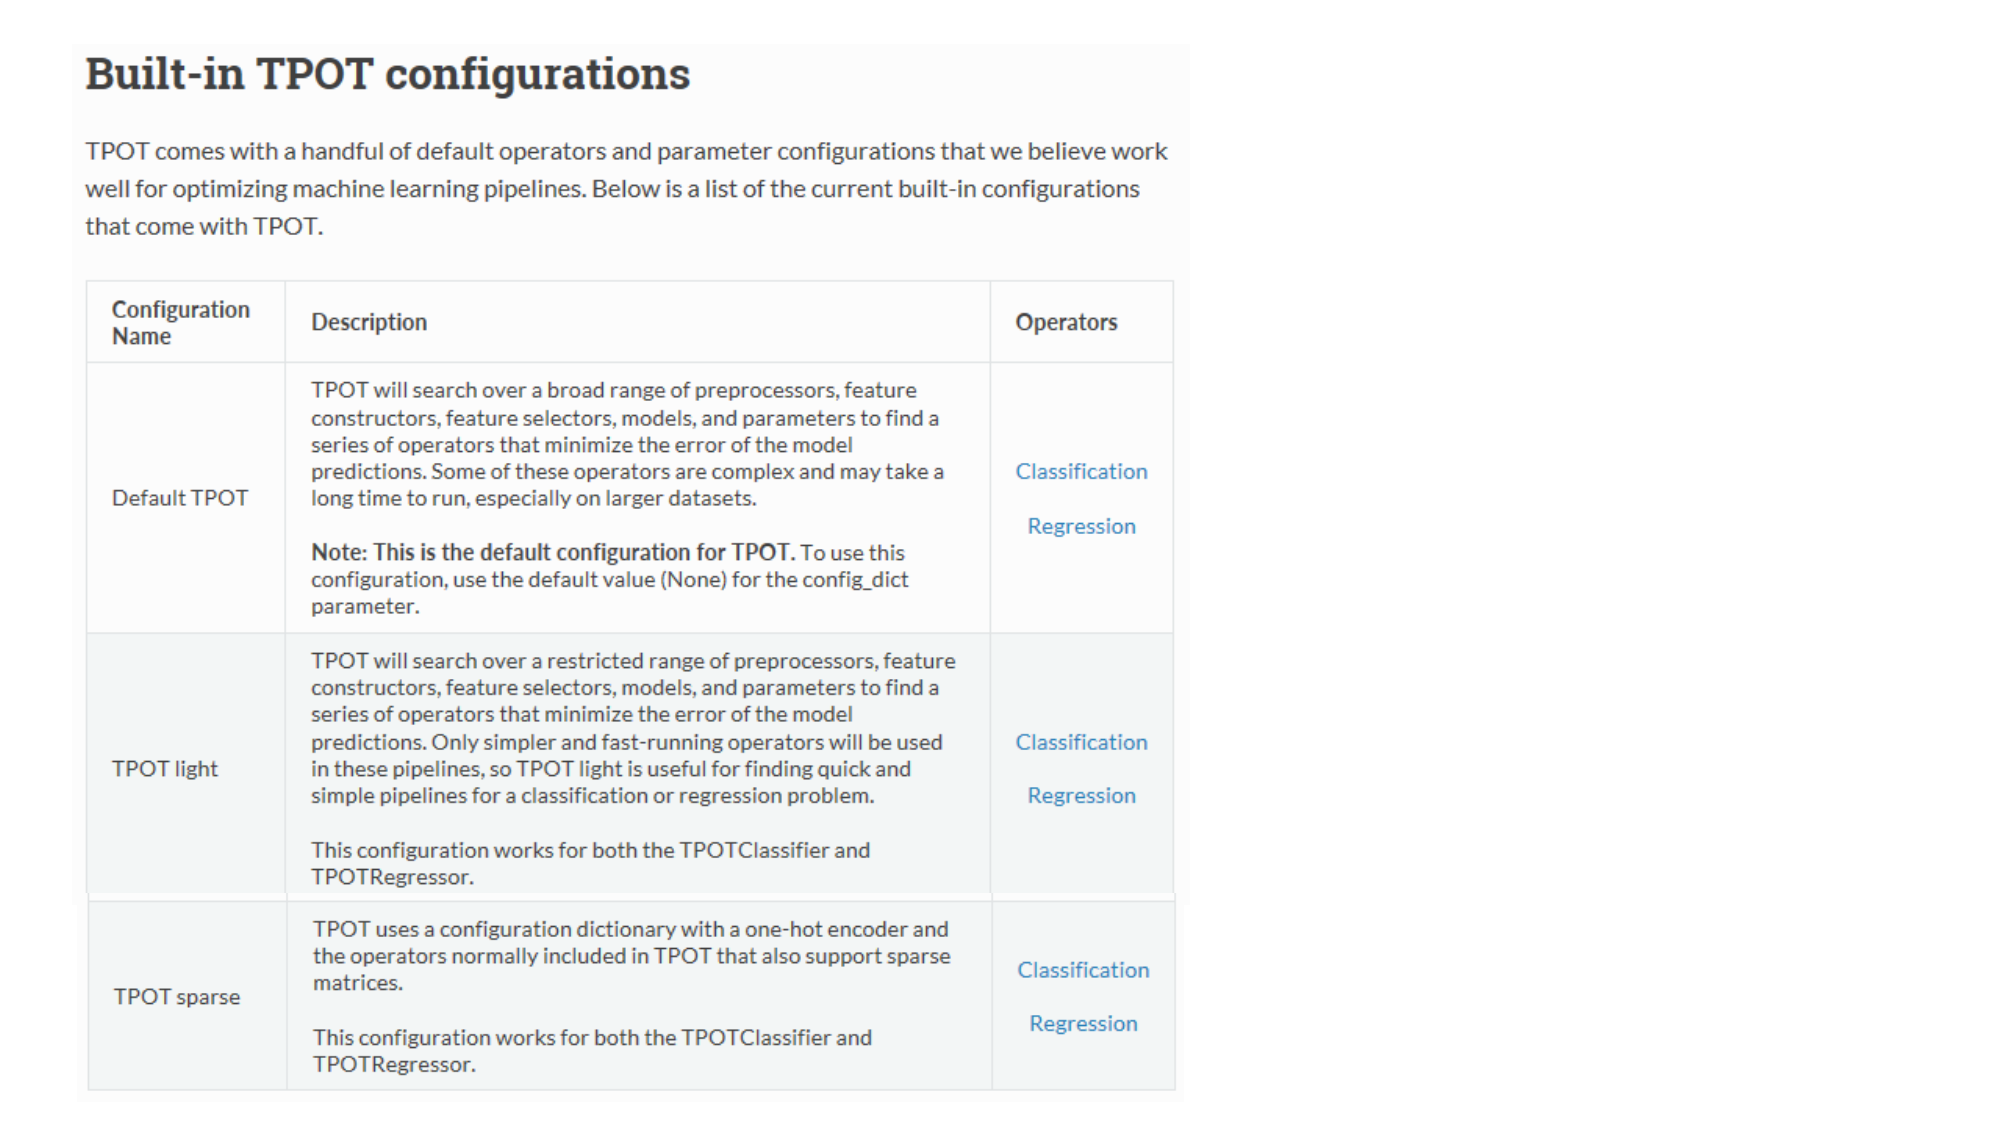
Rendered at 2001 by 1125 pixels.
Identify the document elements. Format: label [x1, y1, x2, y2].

picture [72, 44, 1190, 1102]
